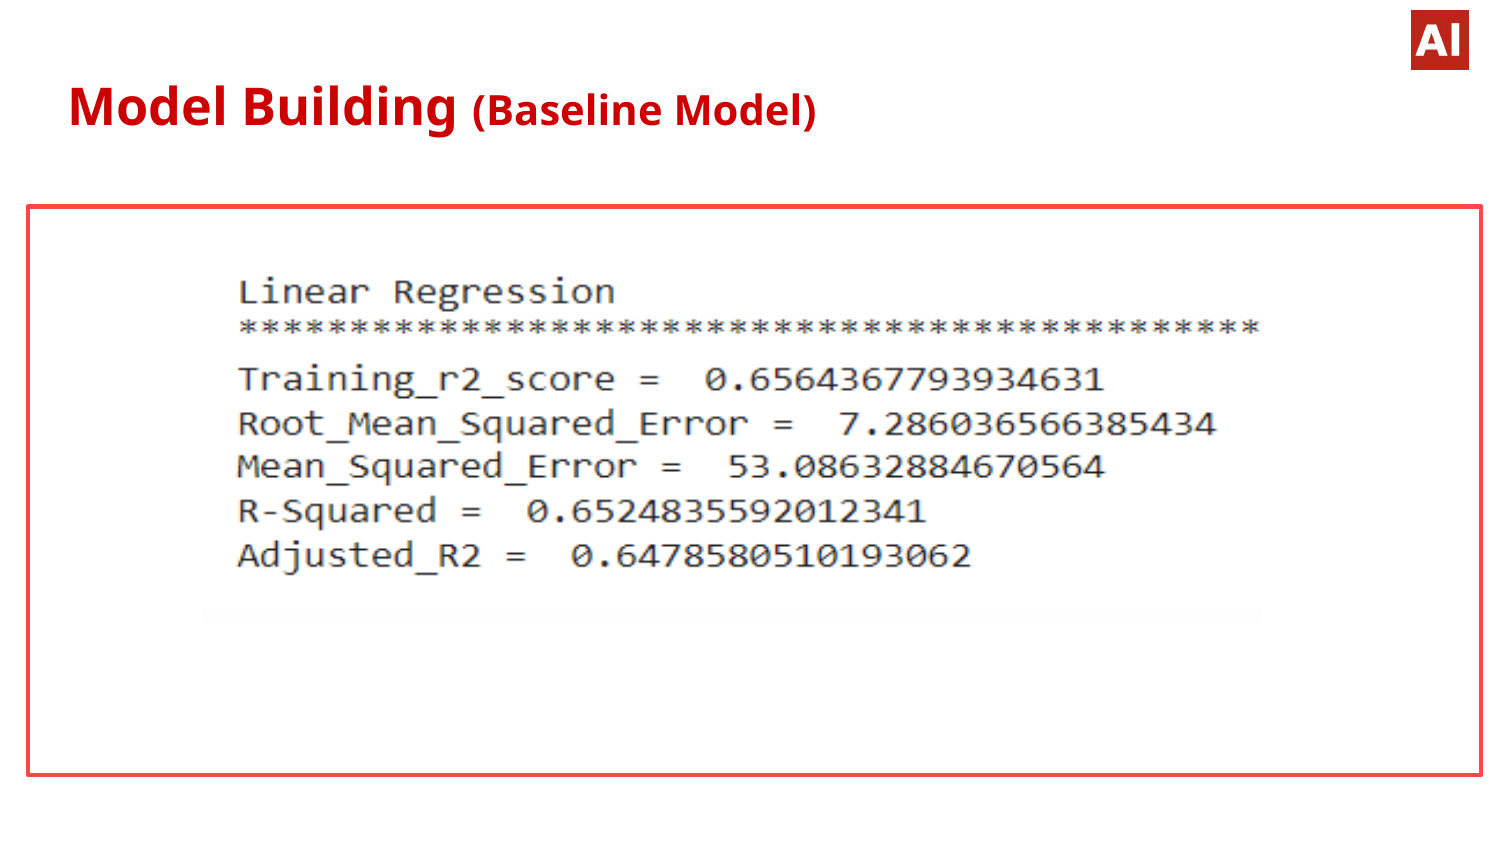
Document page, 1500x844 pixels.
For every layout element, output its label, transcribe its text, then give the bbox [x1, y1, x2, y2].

picture [202, 254, 1262, 620]
text_box [26, 204, 1483, 777]
text_box Model Building (Baseline Model) [52, 66, 832, 144]
picture [1438, 10, 1469, 70]
title [41, 0, 1438, 204]
